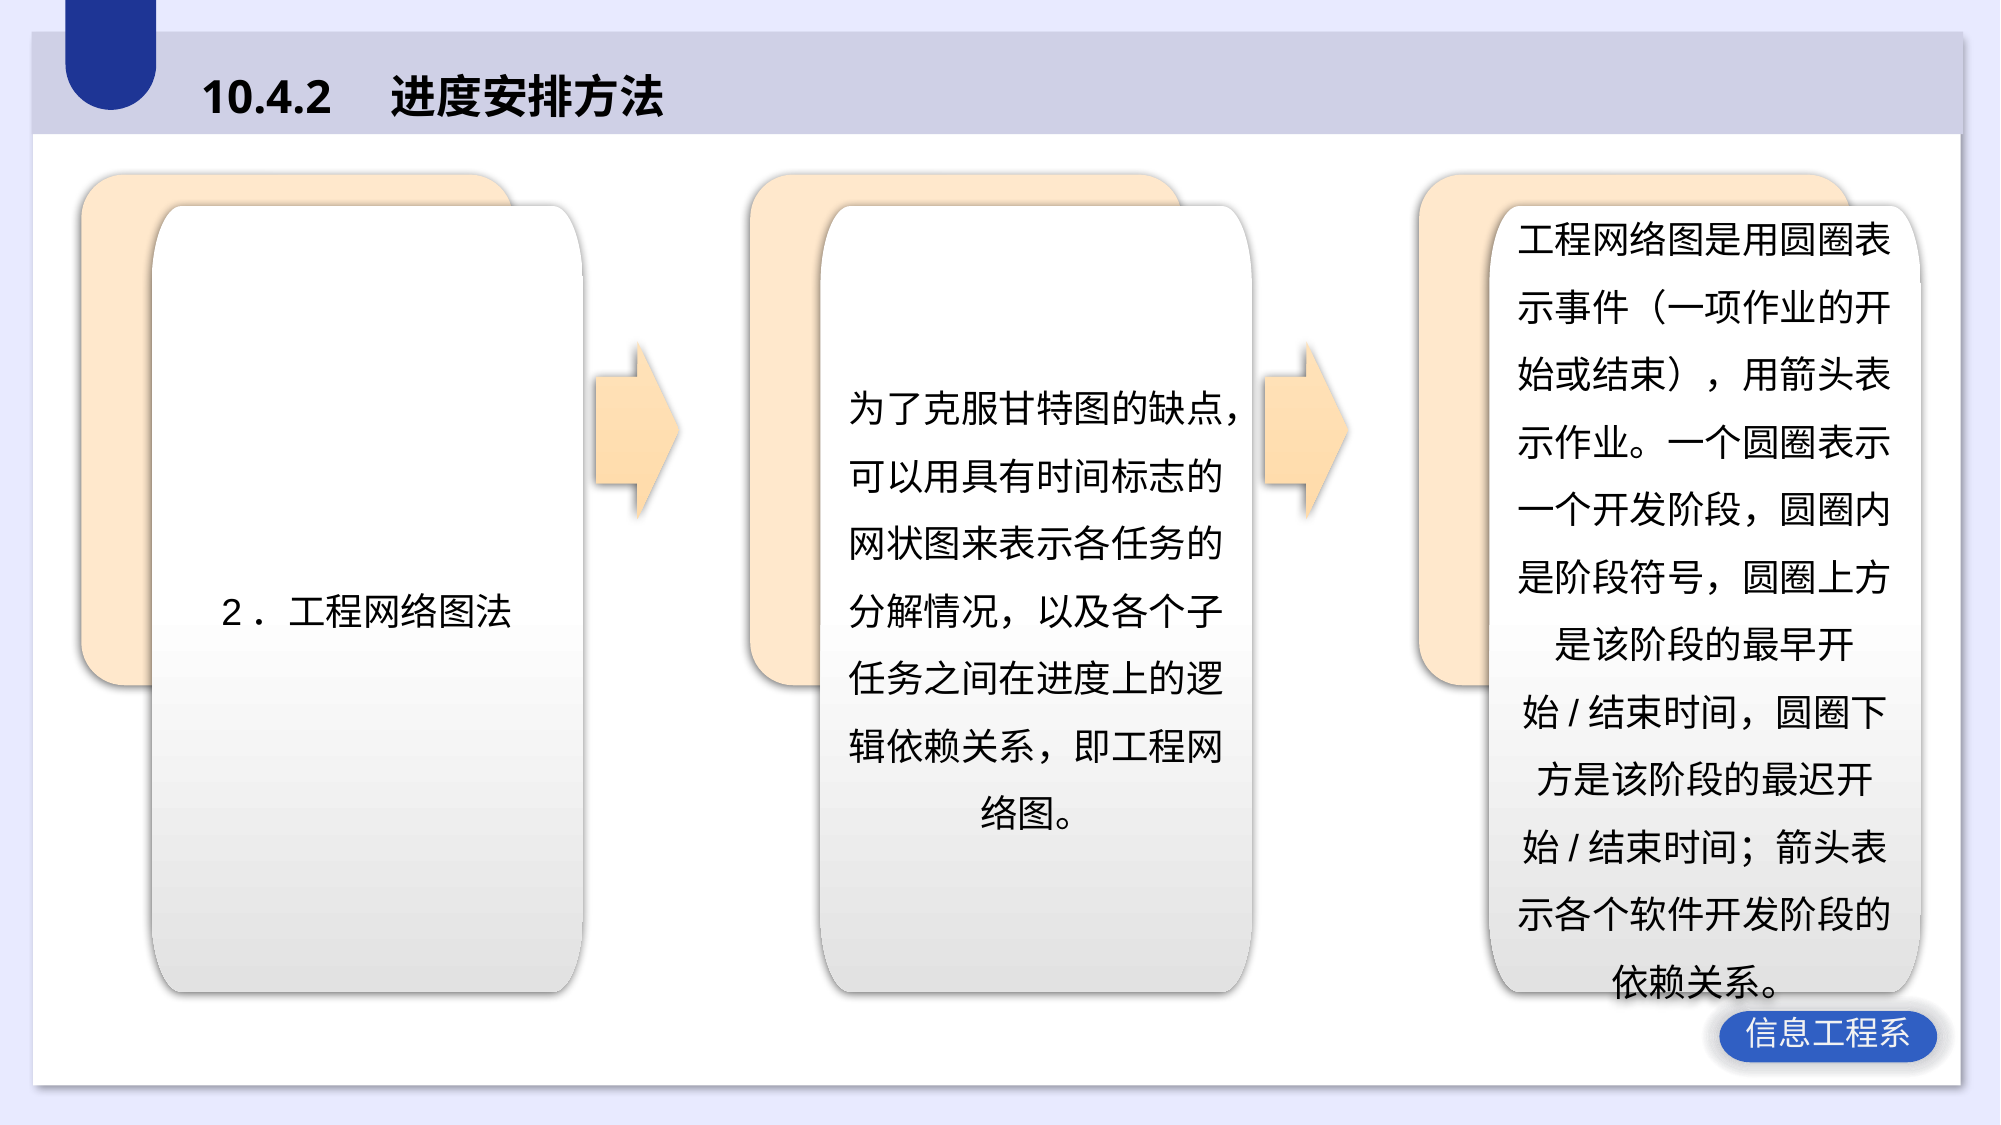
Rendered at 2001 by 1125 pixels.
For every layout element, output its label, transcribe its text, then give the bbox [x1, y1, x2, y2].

text_box 10.4.2 进度安排方法 [186, 47, 702, 130]
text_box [81, 174, 1921, 992]
